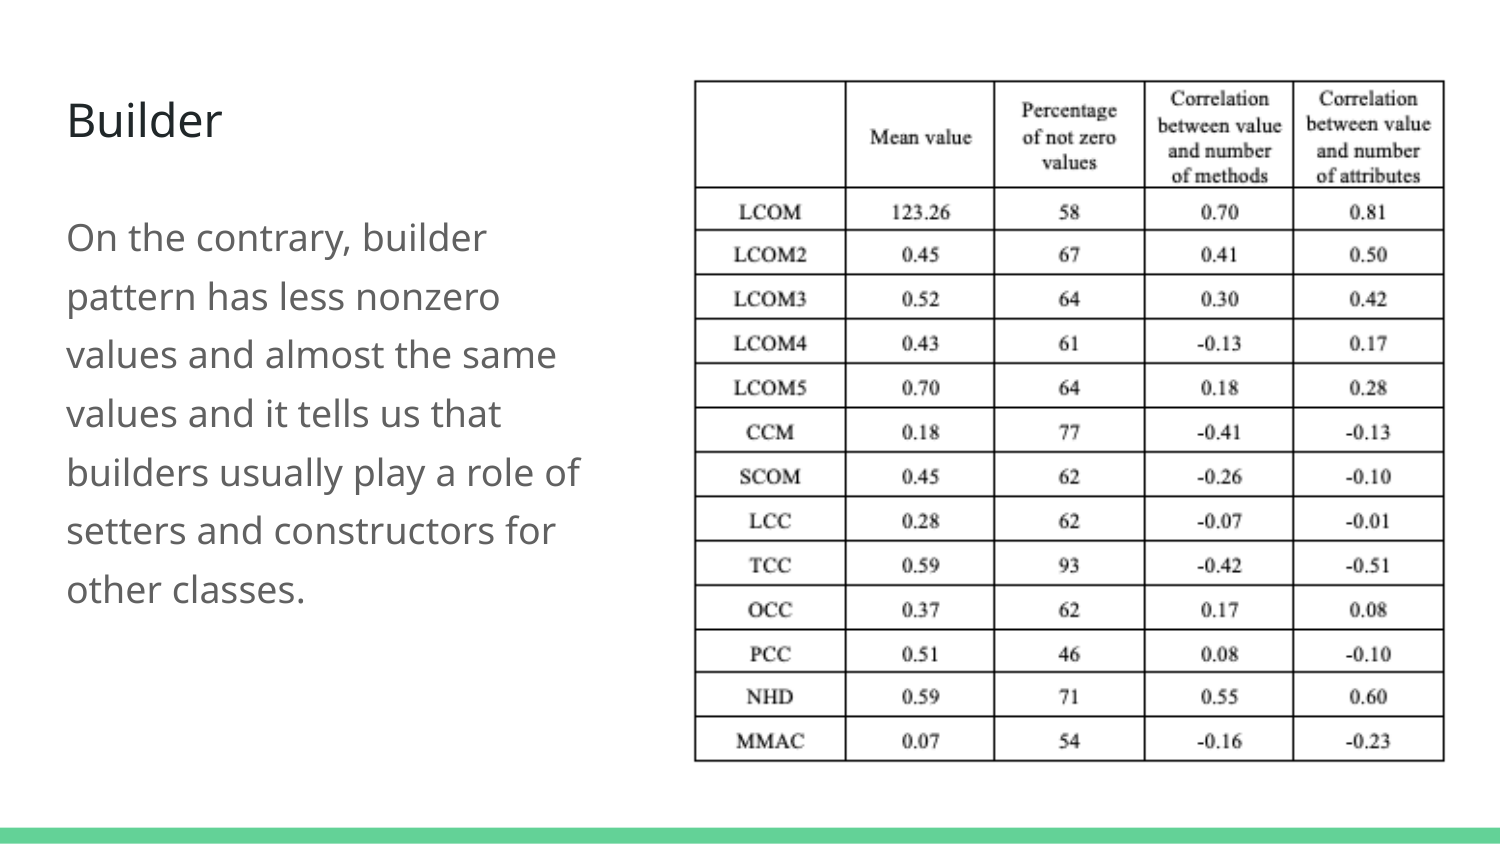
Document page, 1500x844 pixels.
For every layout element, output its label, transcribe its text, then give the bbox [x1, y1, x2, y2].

picture [686, 75, 1450, 769]
list On the contrary, builder pattern has less nonzero values and almost the same values and it tells us that builders usually play a role of setters and constructors for other classes. [51, 189, 605, 750]
title Builder [51, 72, 1449, 167]
